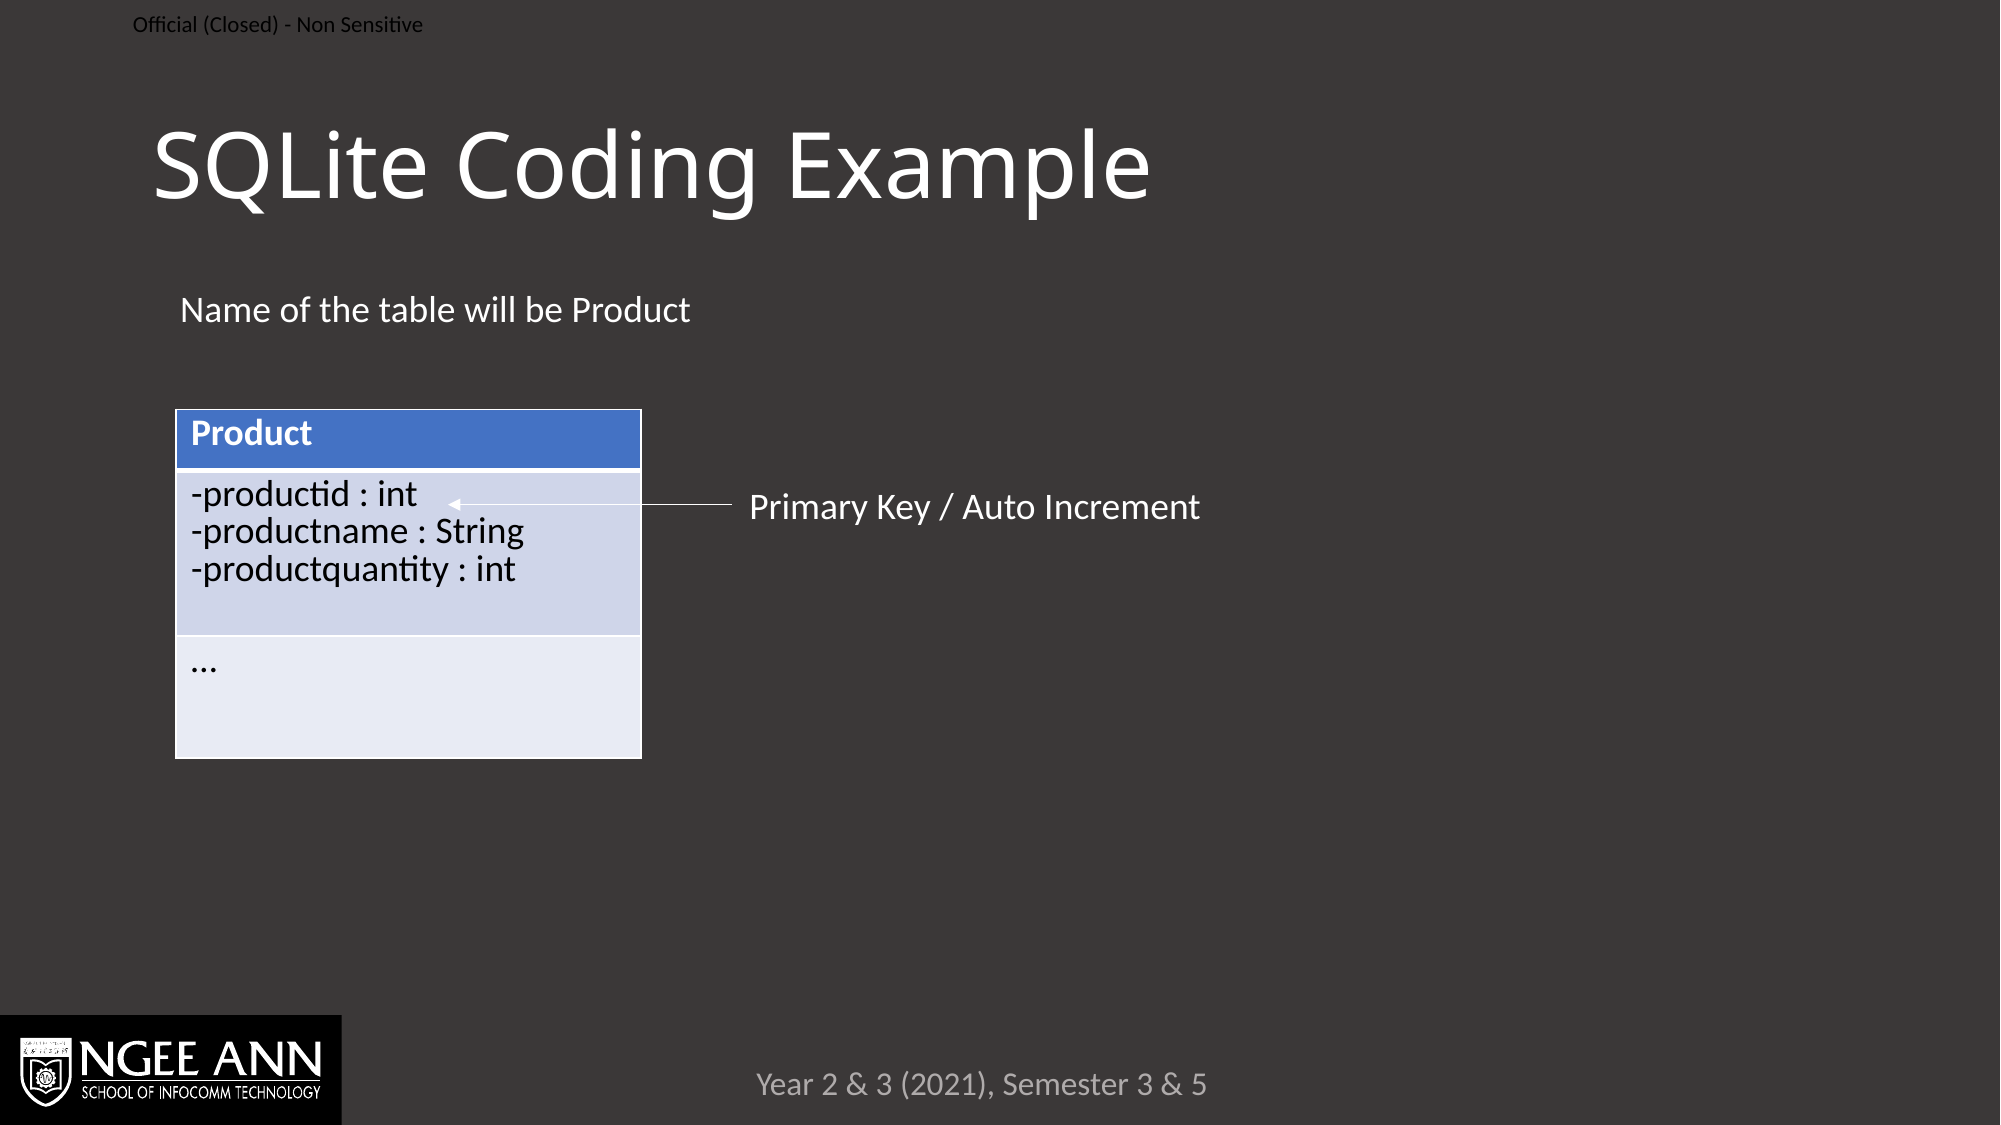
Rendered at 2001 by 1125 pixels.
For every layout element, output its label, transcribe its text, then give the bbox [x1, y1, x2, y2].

title SQLite Coding Example [137, 59, 1863, 278]
table_cell -productid : int -productname : String -productquantity : int [177, 473, 640, 635]
text_box Primary Key / Auto Increment [734, 474, 1217, 535]
table_cell … [177, 637, 640, 757]
table_header Product [177, 410, 640, 468]
text_box Name of the table will be Product [165, 277, 707, 337]
